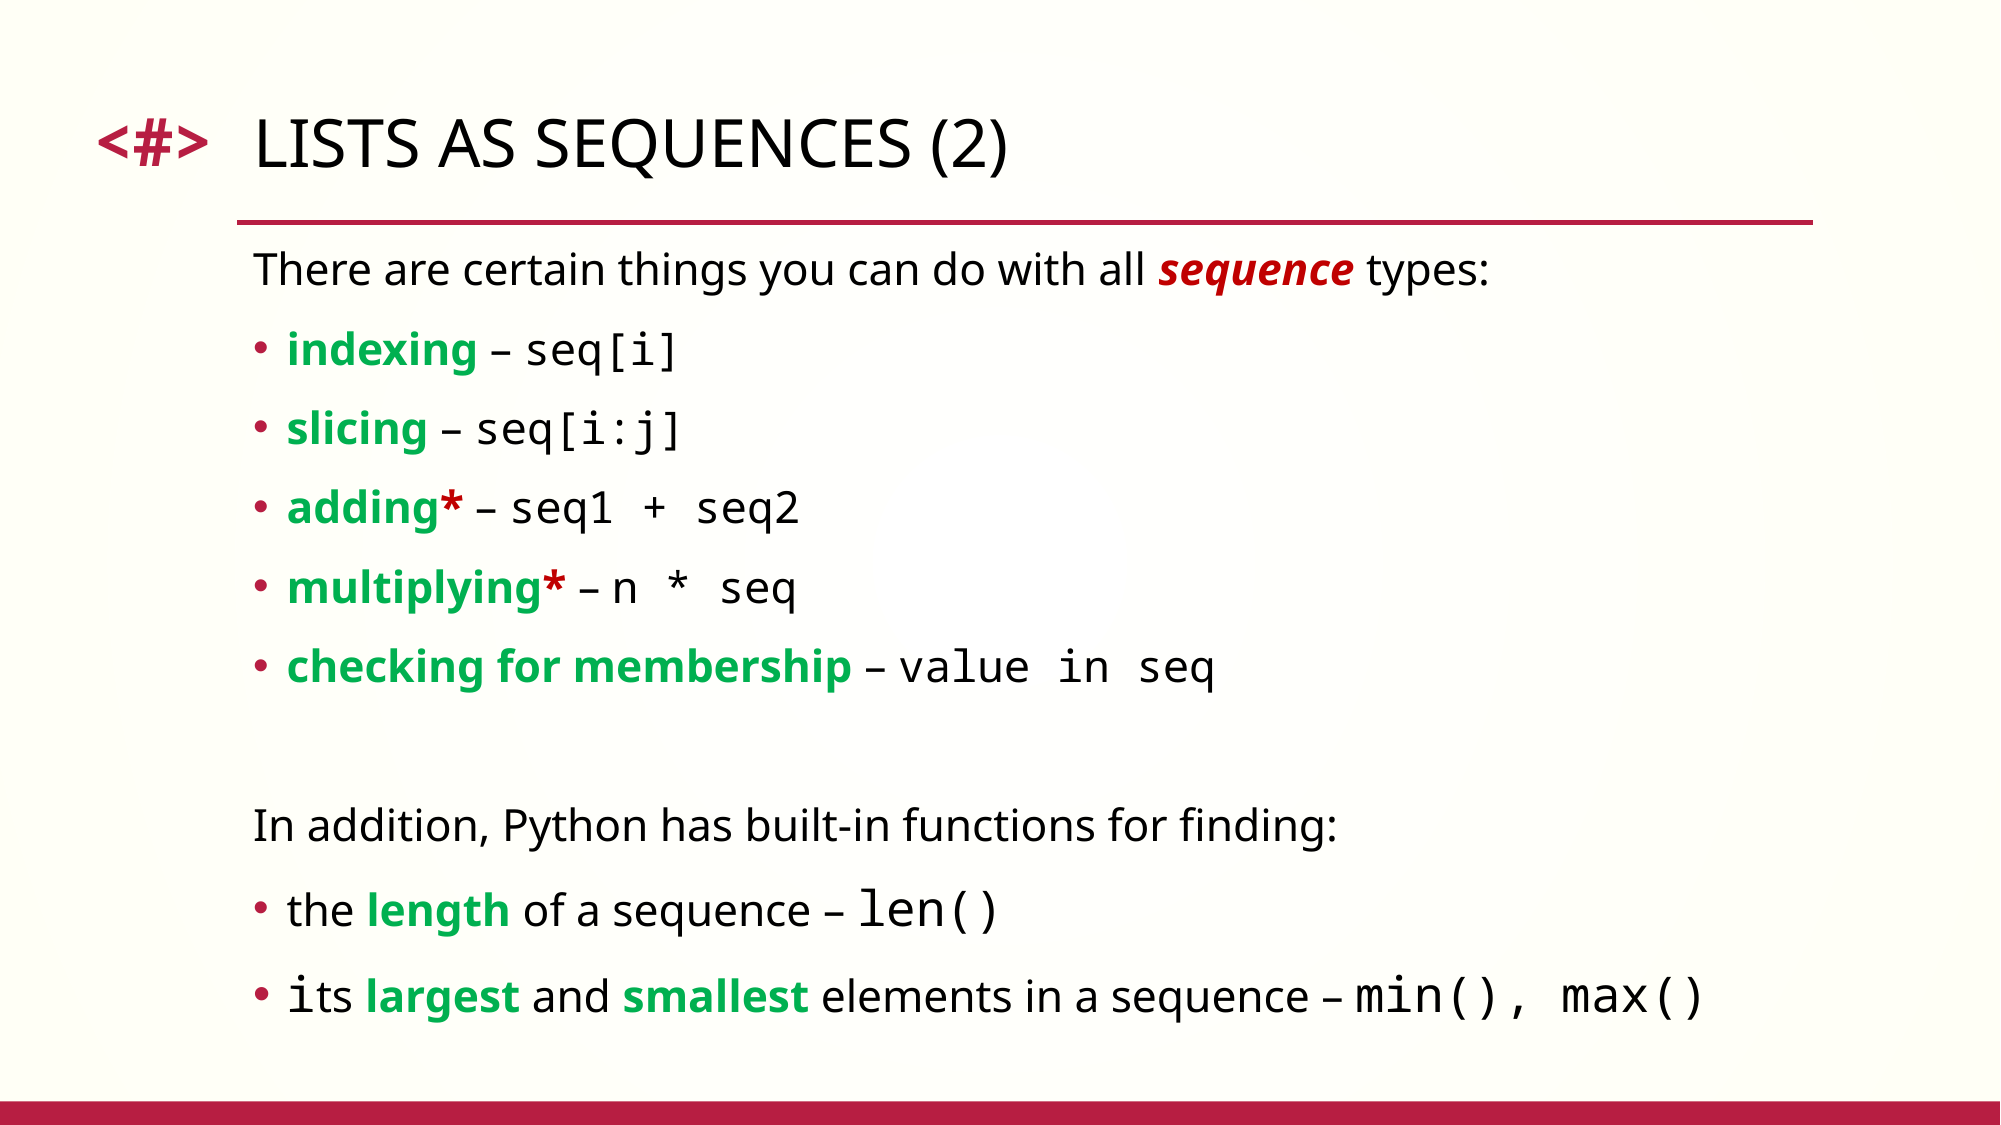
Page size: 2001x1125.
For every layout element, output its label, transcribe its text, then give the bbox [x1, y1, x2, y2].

title Lists as Sequences (2) [238, 92, 1814, 211]
list There are certain things you can do with all sequence types: indexing – seq[i] slicing – seq[i:j] adding* – seq1 + seq2 multiplying* – n * seq checking for membership – value in seq In addition, Python has built-in functions for finding: the length of a sequence – len() its largest and smallest elements in a sequence – min(), max() [238, 223, 1814, 1045]
